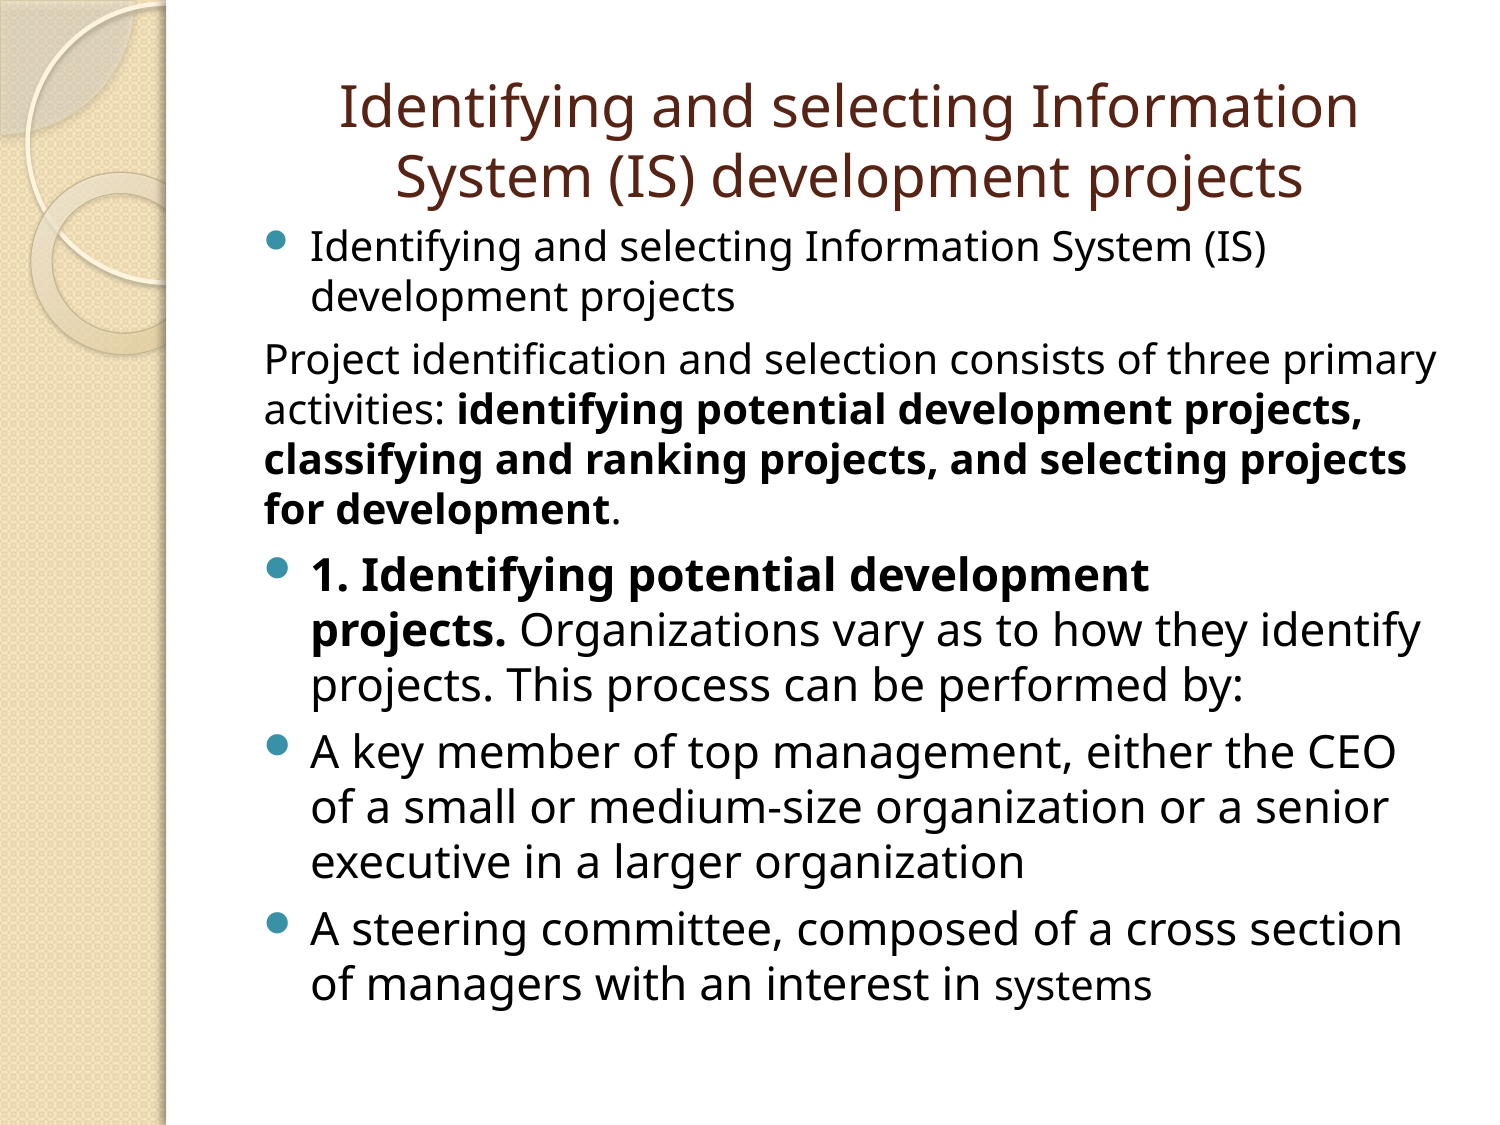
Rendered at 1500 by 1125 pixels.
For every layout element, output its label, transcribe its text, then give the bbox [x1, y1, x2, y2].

title Identifying and selecting Information System (IS) development projects [235, 45, 1466, 212]
list Identifying and selecting Information System (IS) development projects Project identification and selection consists of three primary activities: identifying potential development projects, classifying and ranking projects, and selecting projects for development. 1. Identifying potential development projects. Organizations vary as to how they identify projects. This process can be performed by: A key member of top management, either the CEO of a small or medium-size organization or a senior executive in a larger organization A steering committee, composed of a cross section of managers with an interest in systems [235, 212, 1466, 1100]
